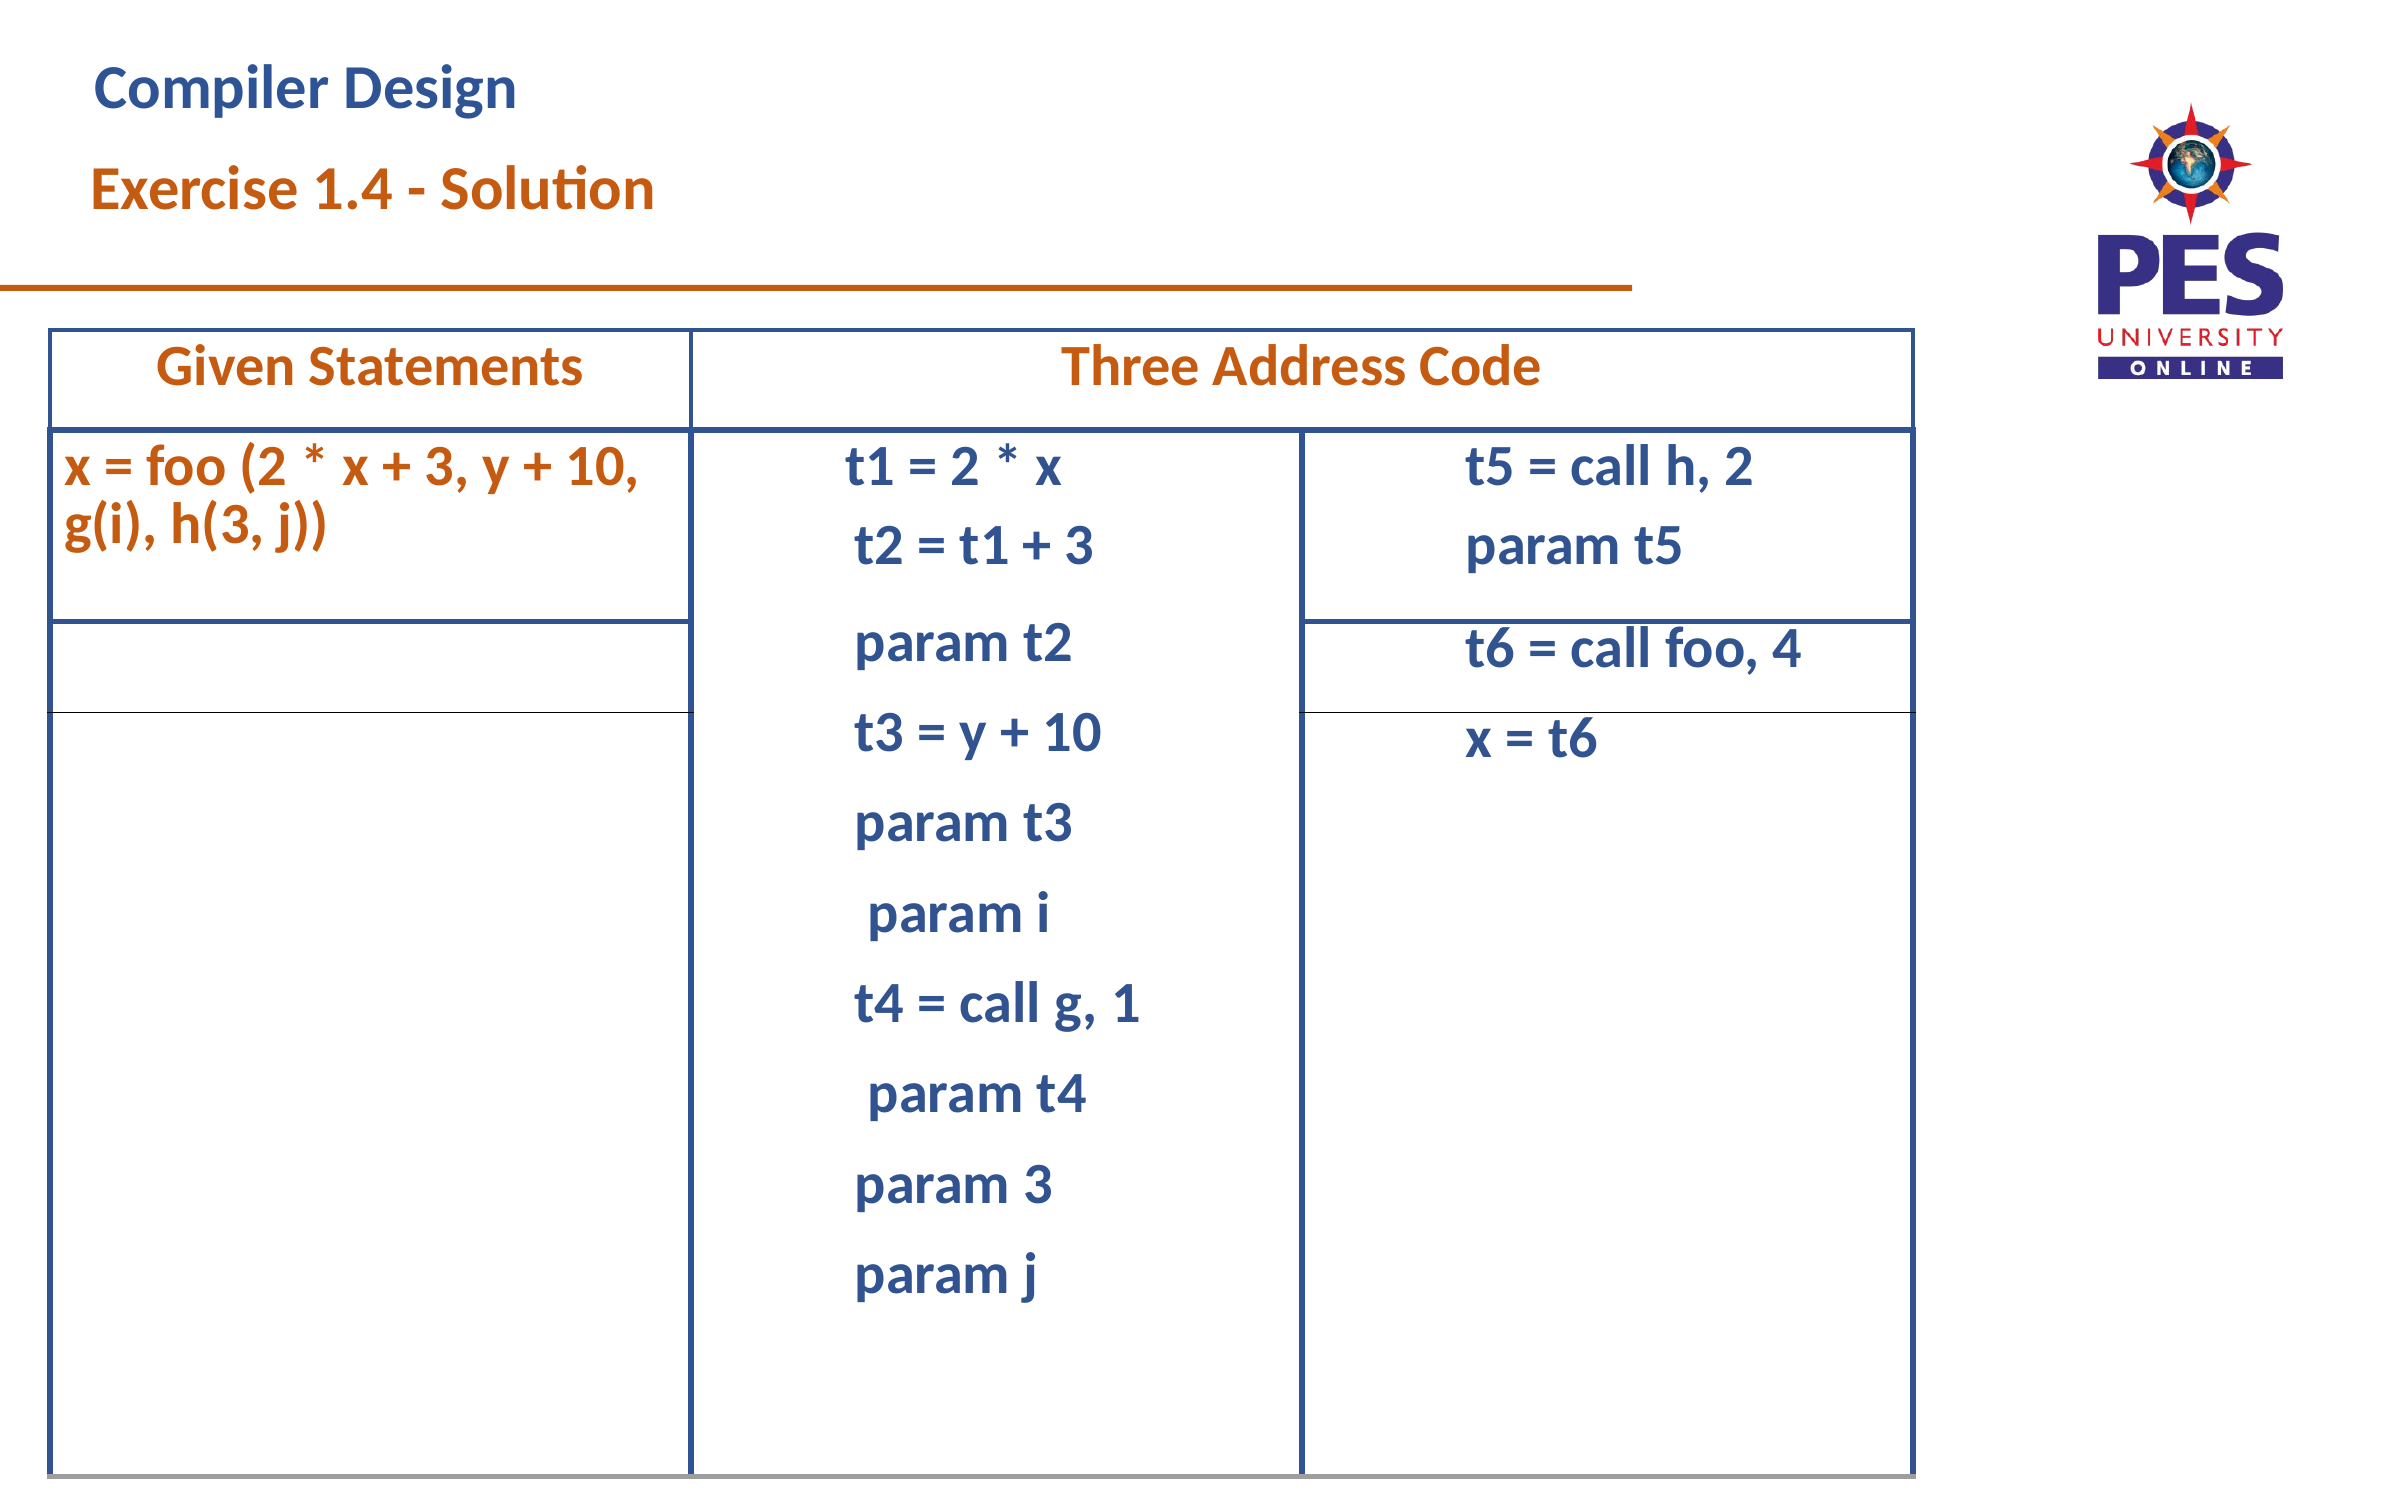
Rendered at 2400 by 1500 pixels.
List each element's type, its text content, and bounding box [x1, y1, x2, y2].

text_box [0, 284, 1633, 291]
title Compiler Design Exercise 1.4 - Solution [88, 18, 658, 272]
table_cell t5 = call h, 2 param t5 [1305, 433, 1910, 619]
table_cell x = foo (2 * x + 3, y + 10, g(i), h(3, j)) [53, 433, 688, 619]
table_cell [53, 713, 688, 1474]
table_cell t6 = call foo, 4 [1305, 624, 1910, 712]
table_cell [53, 624, 688, 712]
table_cell t1 = 2 * x t2 = t1 + 3 param t2 t3 = y + 10 param t3 param i t4 = call g, 1 param t4 param 3 param j [694, 433, 1299, 1474]
table_header Given Statements [52, 332, 689, 427]
picture [2098, 102, 2283, 379]
table_cell x = t6 [1305, 713, 1910, 1474]
table_header Three Address Code [693, 332, 1911, 427]
